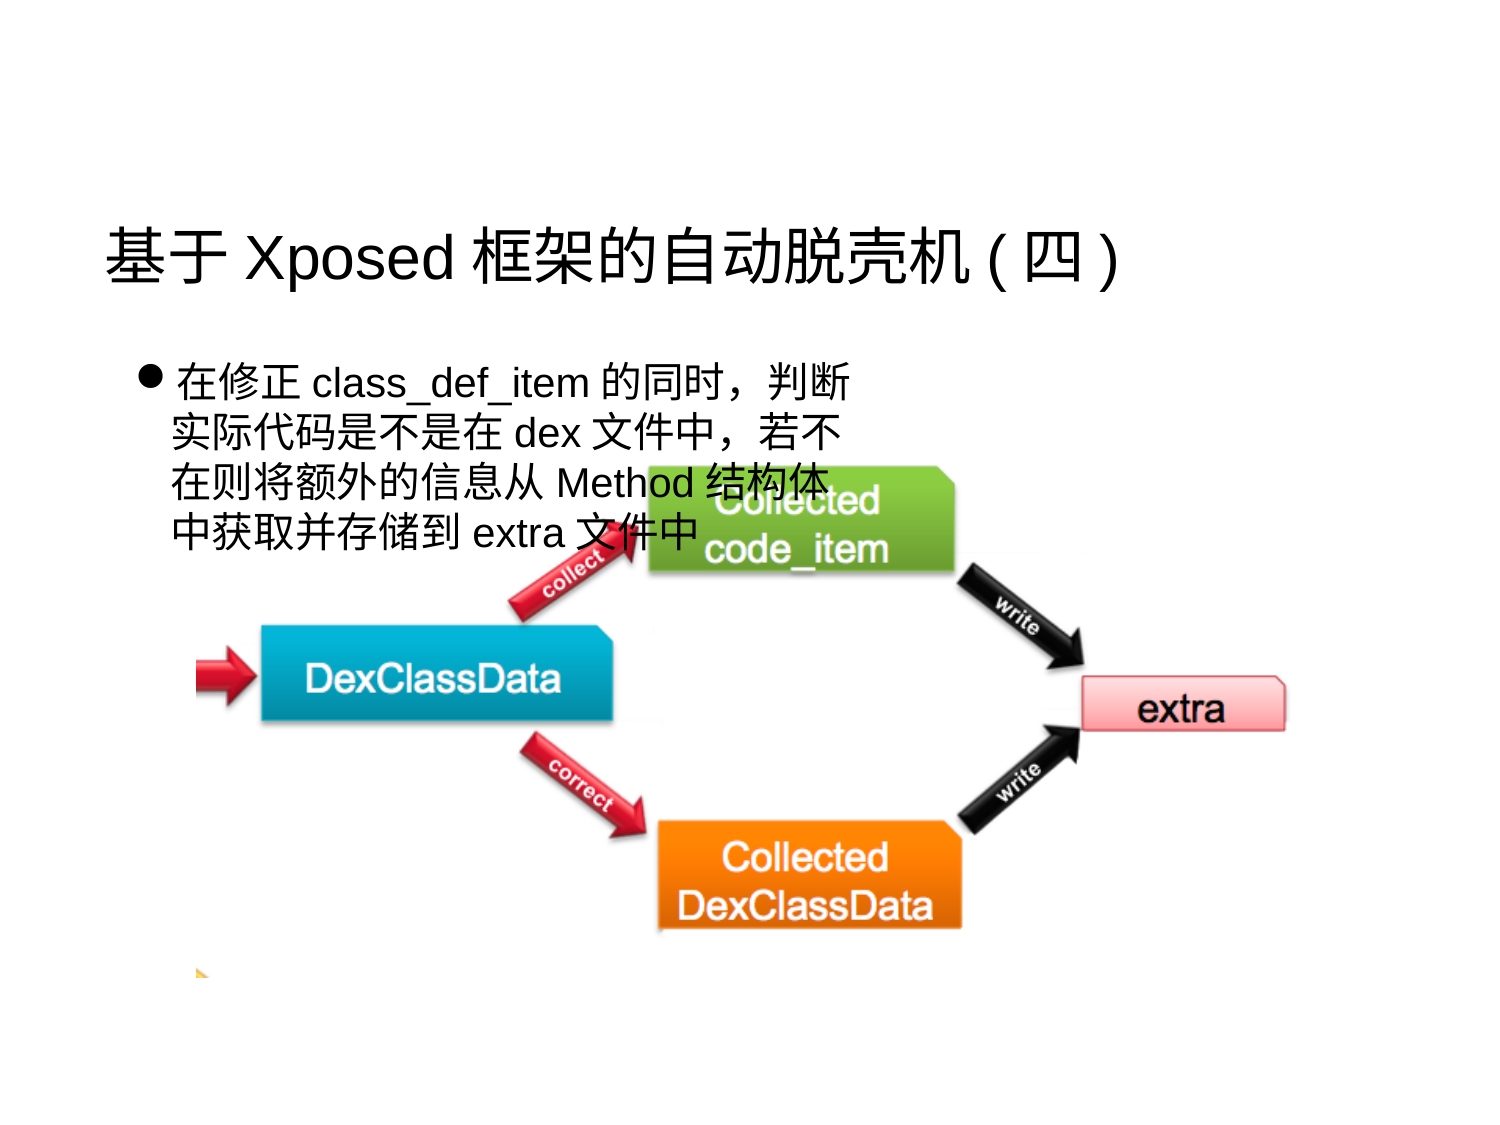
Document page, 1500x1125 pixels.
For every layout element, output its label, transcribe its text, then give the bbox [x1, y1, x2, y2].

text_box 在修正class_def_item的同时，判断实际代码是不是在dex文件中，若不在则将额外的信息从Method结构体中获取并存储到extra文件中 [120, 348, 873, 598]
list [196, 447, 1304, 978]
title 基于Xposed框架的自动脱壳机(四) [89, 161, 1440, 349]
